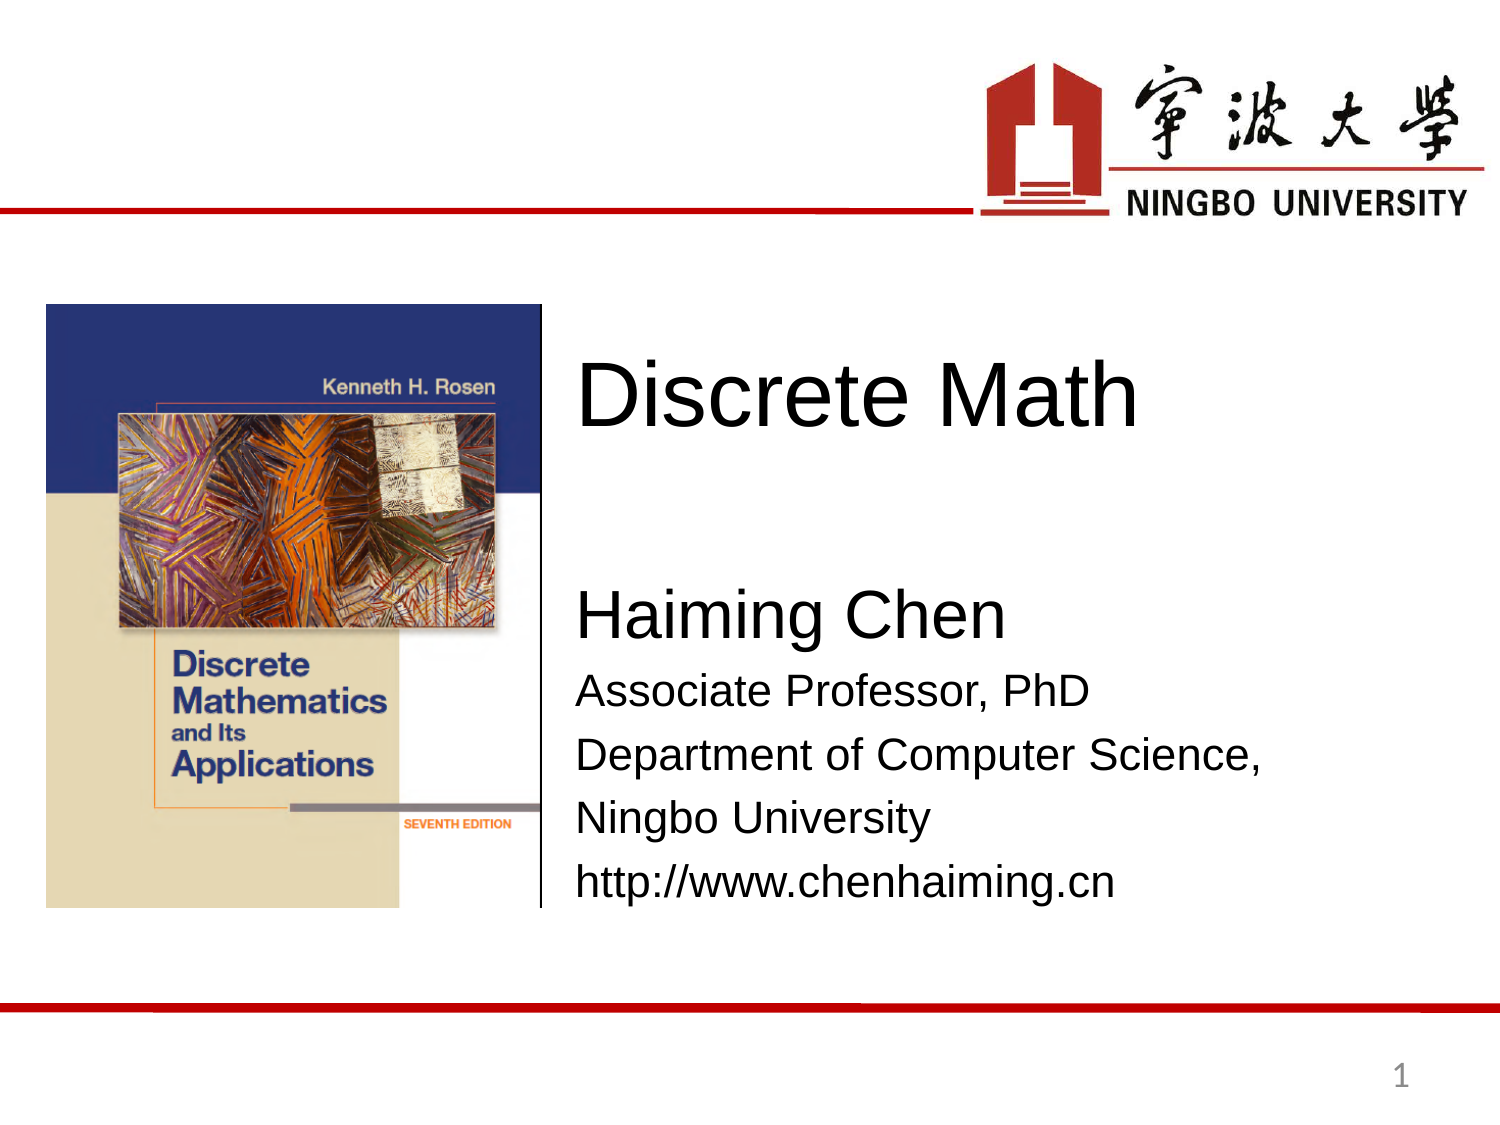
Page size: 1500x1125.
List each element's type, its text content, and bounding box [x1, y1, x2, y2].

subtitle Haiming Chen Associate Professor, PhD Department of Computer Science, Ningbo University http://www.chenhaiming.cn [560, 562, 1383, 914]
title Discrete Math [560, 269, 1444, 511]
picture [46, 304, 543, 909]
slide_number 1 [1074, 1042, 1425, 1103]
picture [973, 35, 1500, 223]
